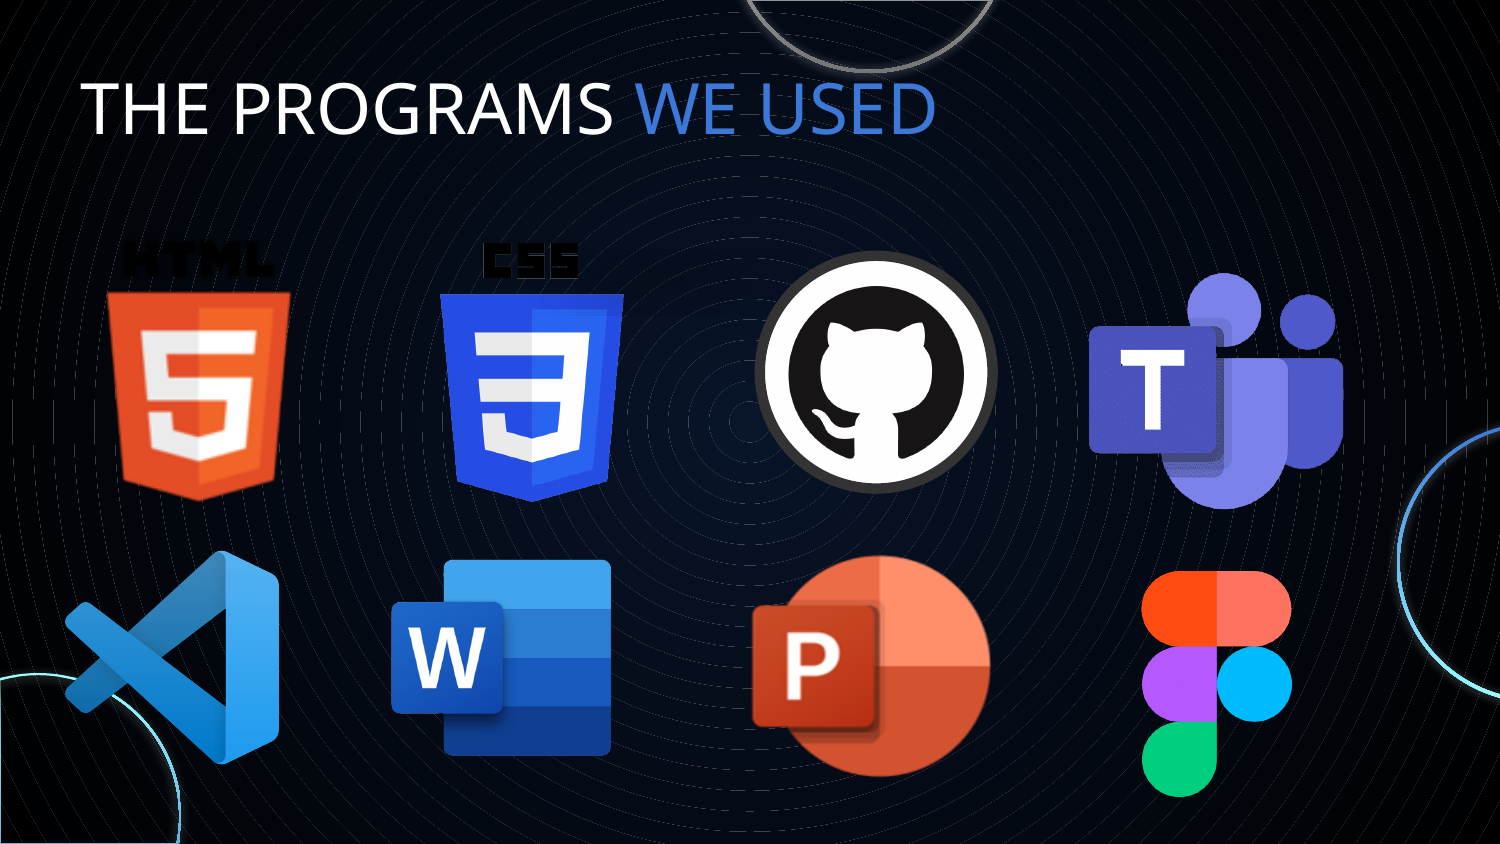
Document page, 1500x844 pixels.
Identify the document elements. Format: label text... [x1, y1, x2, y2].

title THE PROGRAMS WE USED [65, 48, 1332, 143]
picture [713, 501, 1024, 808]
picture [1086, 262, 1346, 517]
picture [356, 242, 669, 814]
picture [48, 220, 351, 524]
picture [1103, 571, 1329, 797]
picture [759, 255, 993, 489]
picture [65, 550, 280, 765]
